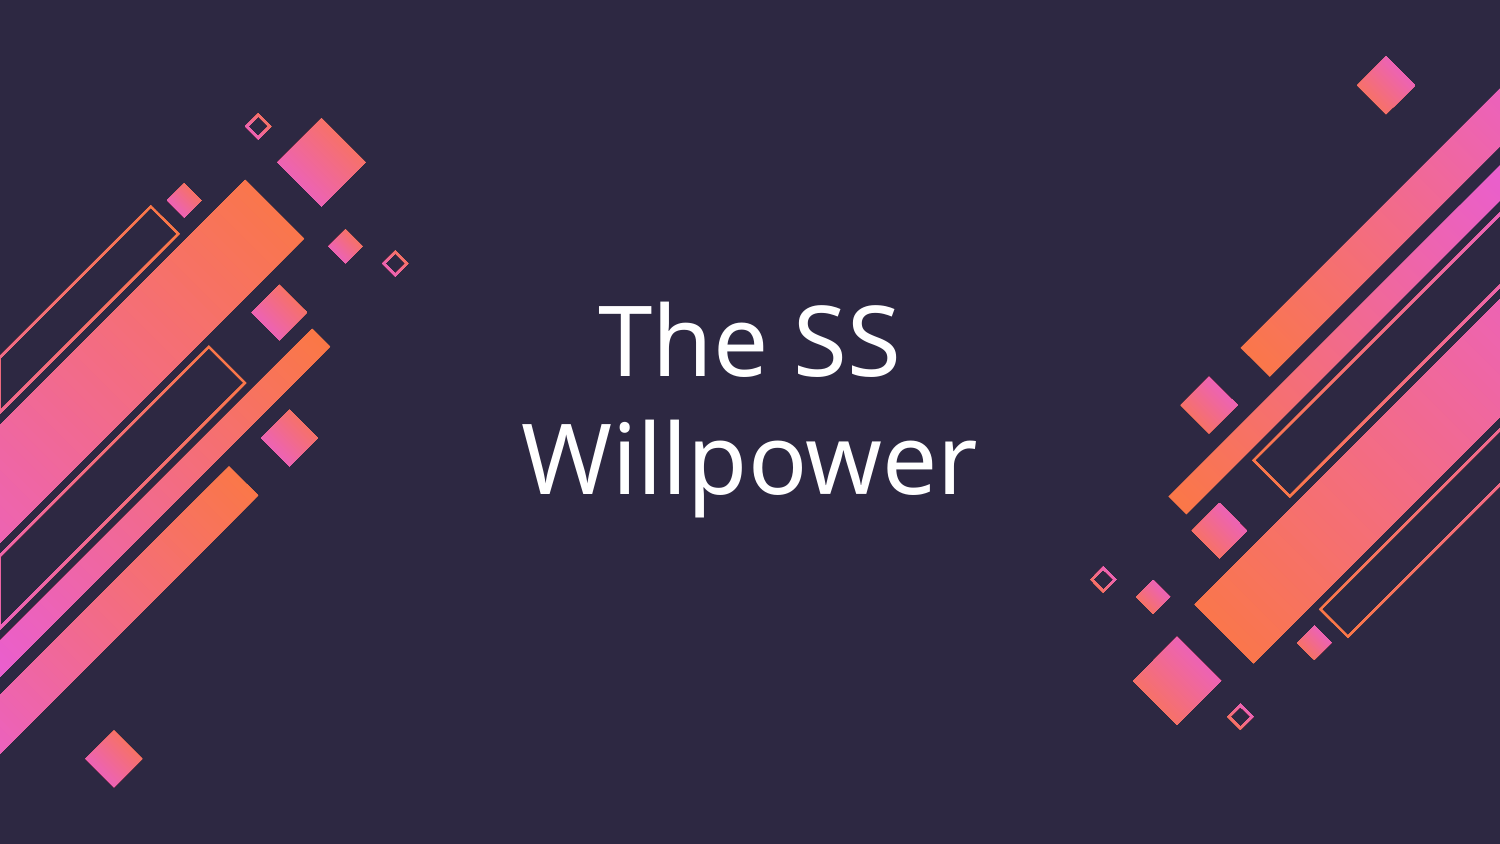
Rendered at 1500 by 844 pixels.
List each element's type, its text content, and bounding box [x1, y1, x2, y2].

title The SS Willpower [411, 224, 1089, 529]
